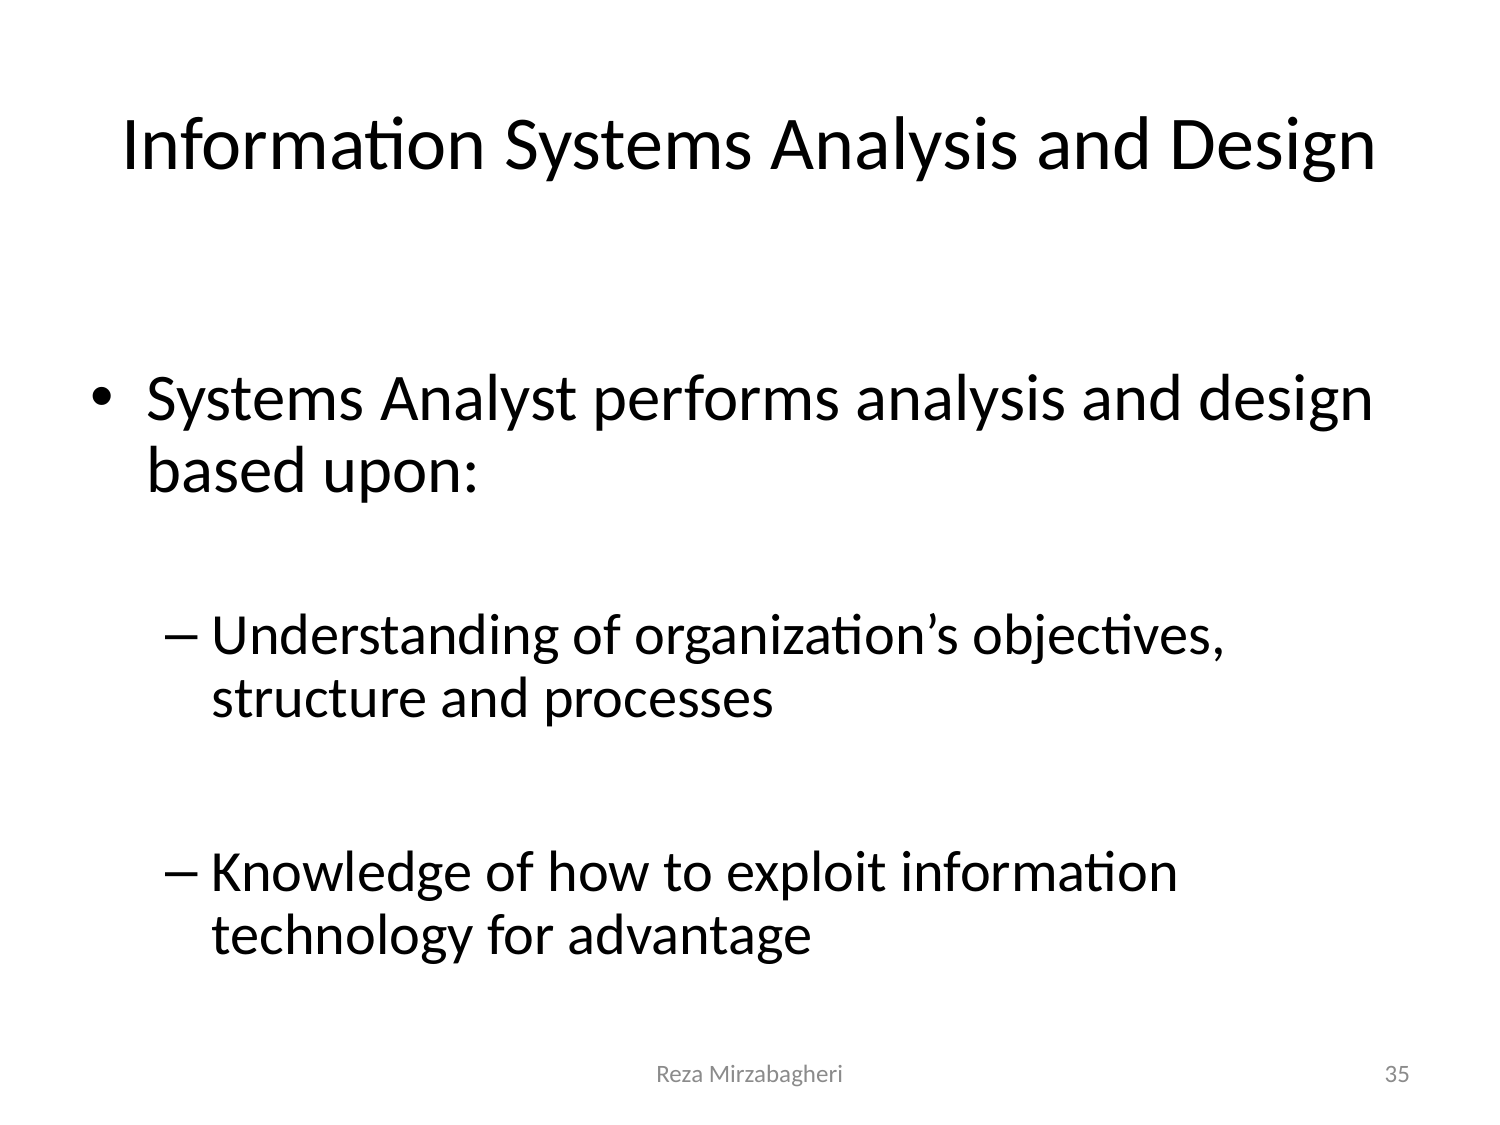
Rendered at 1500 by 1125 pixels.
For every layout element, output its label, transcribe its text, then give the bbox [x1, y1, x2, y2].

footer Reza Mirzabagheri [512, 1042, 988, 1103]
title Information Systems Analysis and Design [75, 45, 1425, 233]
slide_number 35 [1074, 1042, 1425, 1103]
list Systems Analyst performs analysis and design based upon: Understanding of organization’s objectives, structure and processes Knowledge of how to exploit information technology for advantage [75, 262, 1425, 1005]
